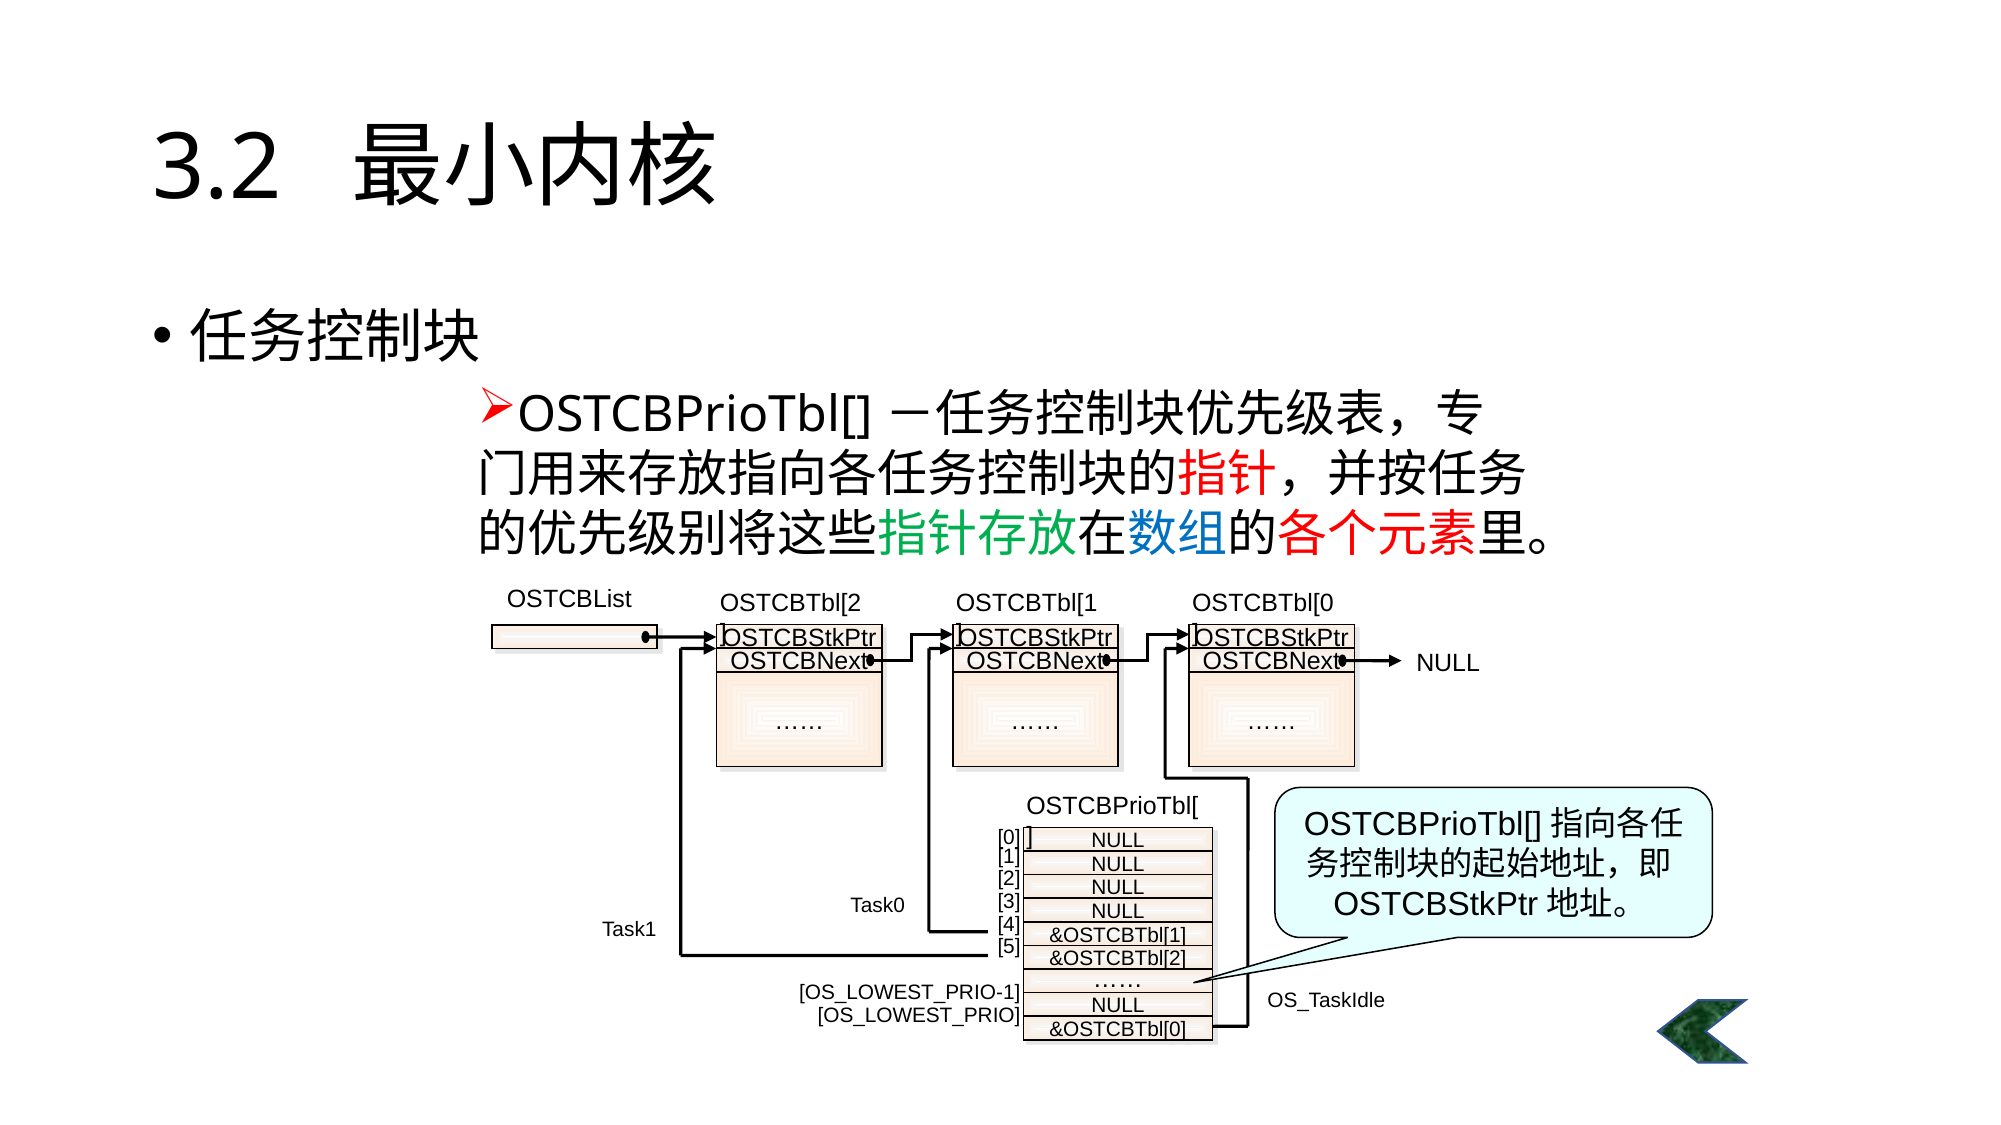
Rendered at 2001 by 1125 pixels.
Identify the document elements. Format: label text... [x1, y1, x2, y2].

text_box OSTCBPrioTbl[]指向各任务控制块的起始地址，即OSTCBStkPtr地址。 [1497, 787, 1713, 938]
title 3.2 最小内核 [137, 59, 1863, 278]
list 任务控制块 [137, 299, 1863, 1014]
text_box OSTCBPrioTbl[]－任务控制块优先级表，专门用来存放指向各任务控制块的指针，并按任务的优先级别将这些指针存放在数组的各个元素里。 [462, 373, 1550, 614]
text_box [1656, 999, 1749, 1064]
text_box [491, 574, 1497, 1050]
